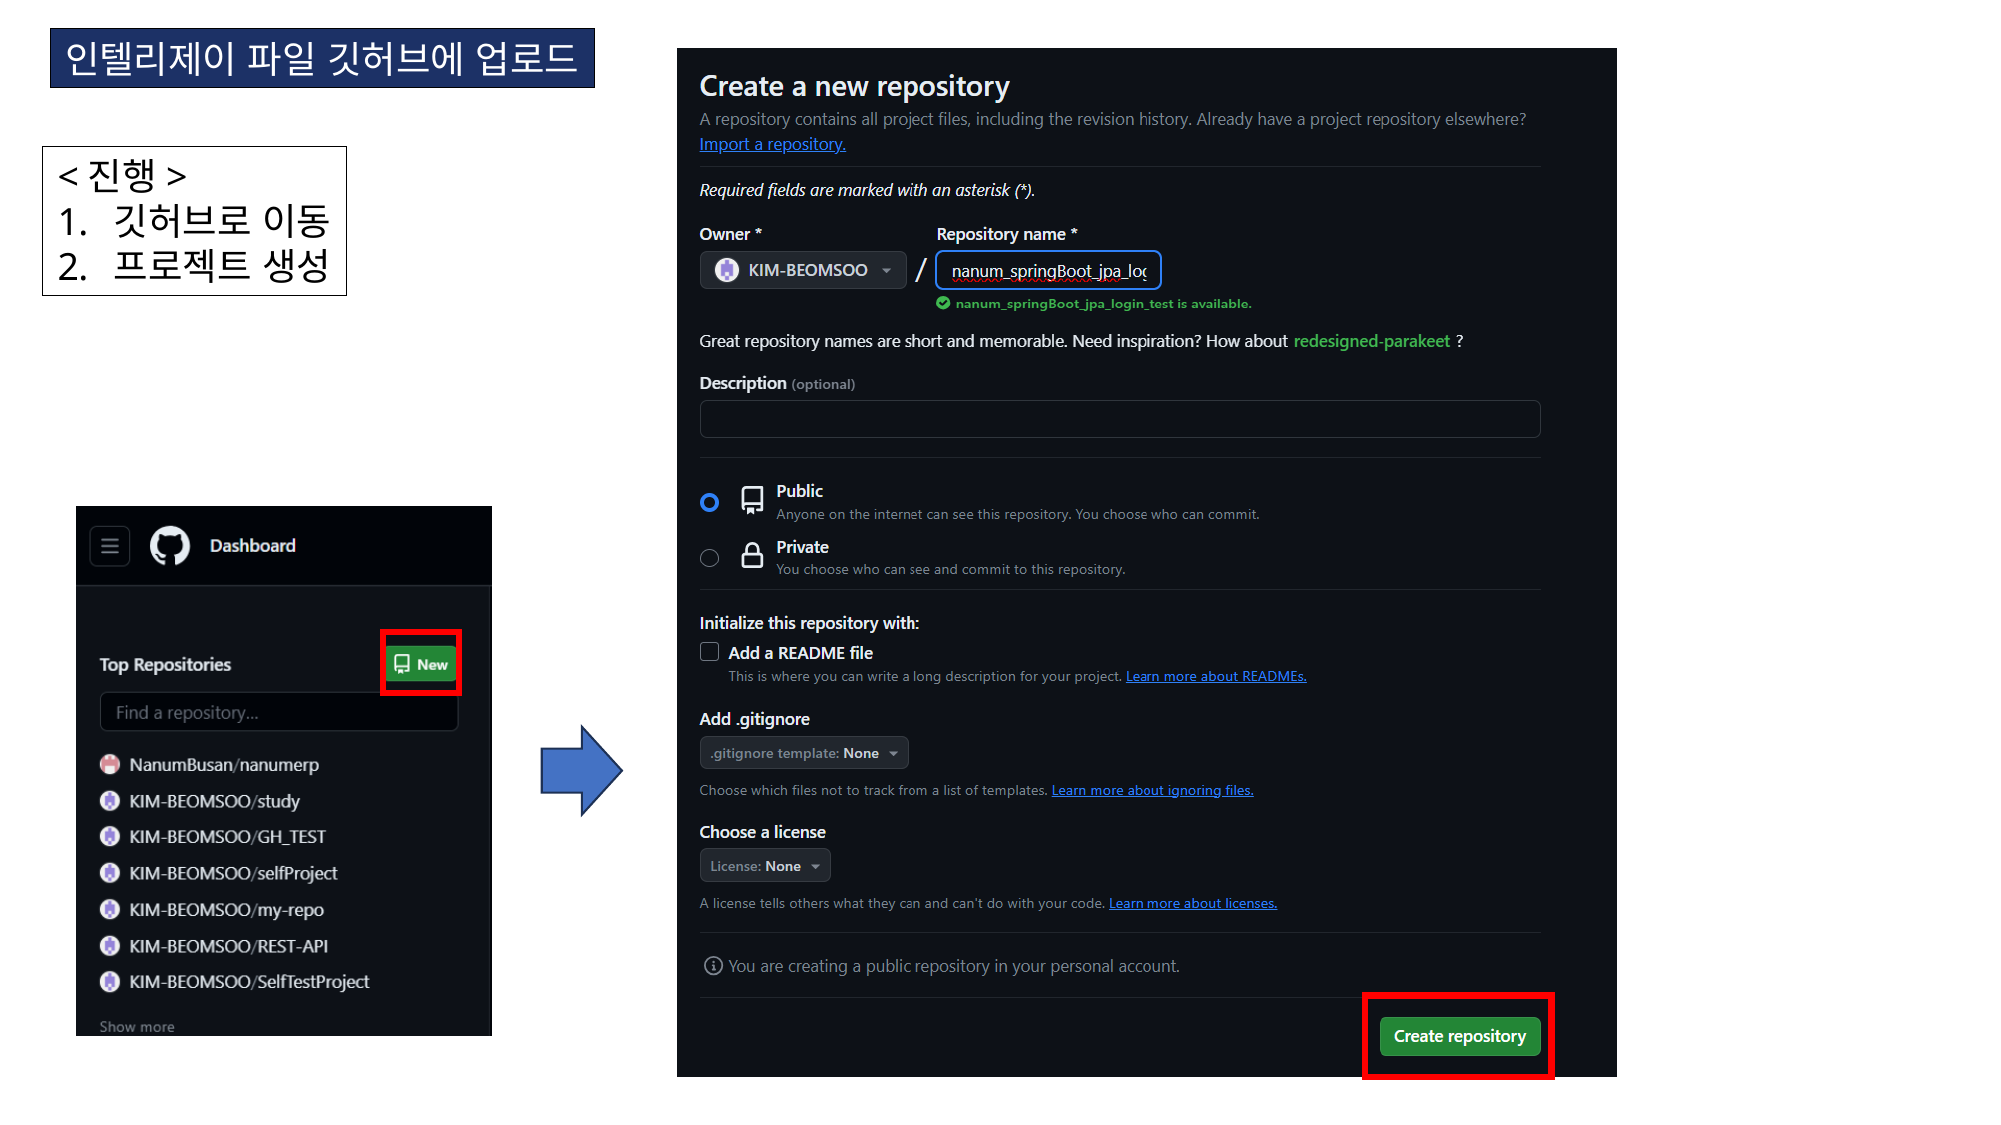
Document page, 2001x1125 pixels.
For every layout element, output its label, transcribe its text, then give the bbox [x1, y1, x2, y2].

text_box [540, 724, 624, 818]
picture [677, 48, 1618, 1077]
text_box 인텔리제이 파일 깃허브에 업로드 [50, 28, 595, 88]
text_box <진행> 깃허브로 이동 프로젝트 생성 [42, 146, 347, 296]
picture [76, 506, 492, 1036]
